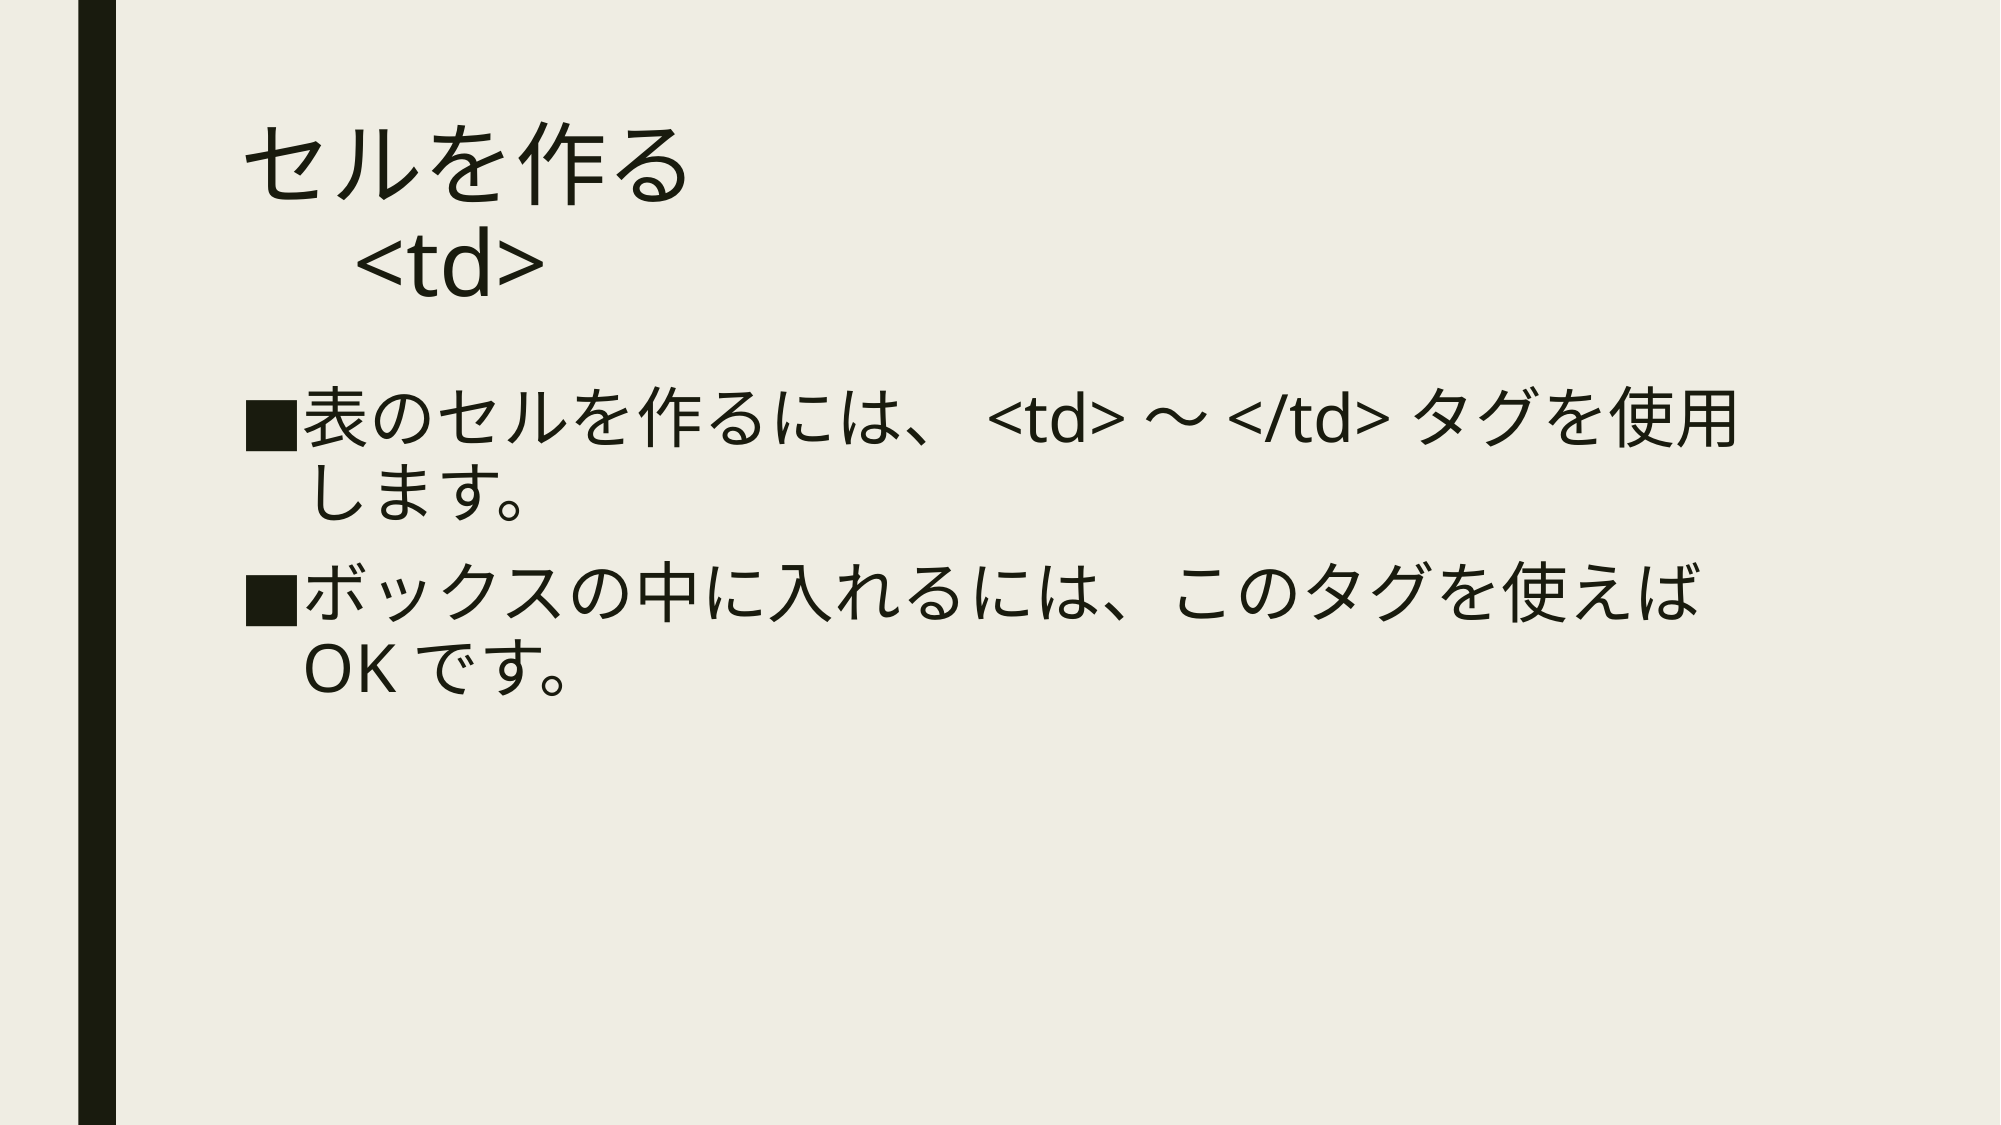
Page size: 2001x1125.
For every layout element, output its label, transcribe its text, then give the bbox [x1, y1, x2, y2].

list 表のセルを作るには、<td>～</td>タグを使用します。 ボックスの中に入れるには、このタグを使えばOKです。 [225, 375, 1800, 963]
title セルを作る <td> [225, 112, 1800, 357]
